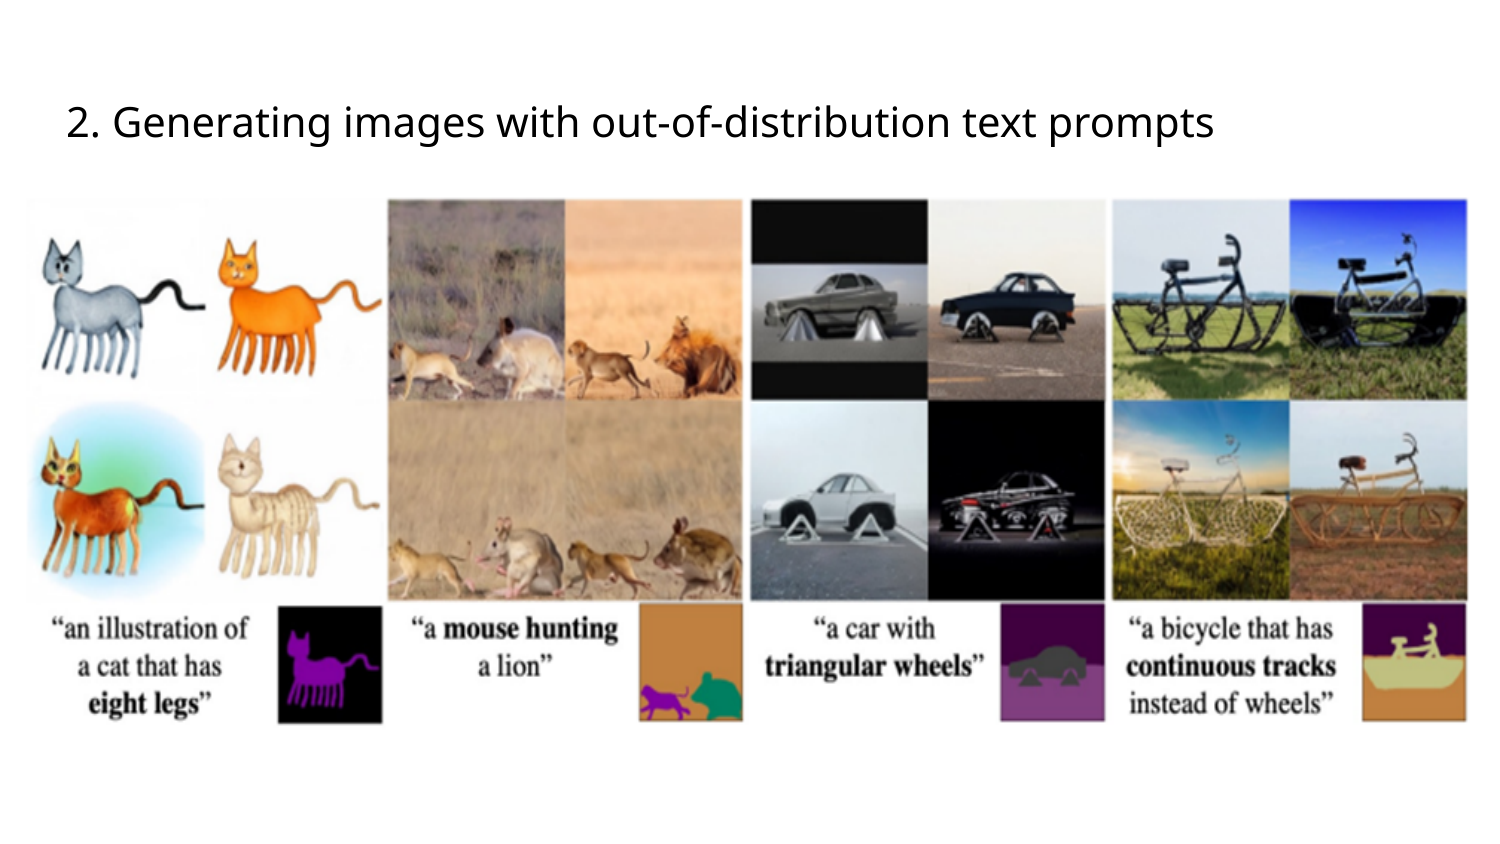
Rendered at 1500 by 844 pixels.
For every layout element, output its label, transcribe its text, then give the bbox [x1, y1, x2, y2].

title 2. Generating images with out-of-distribution text prompts [51, 72, 1449, 167]
picture [24, 191, 1476, 737]
